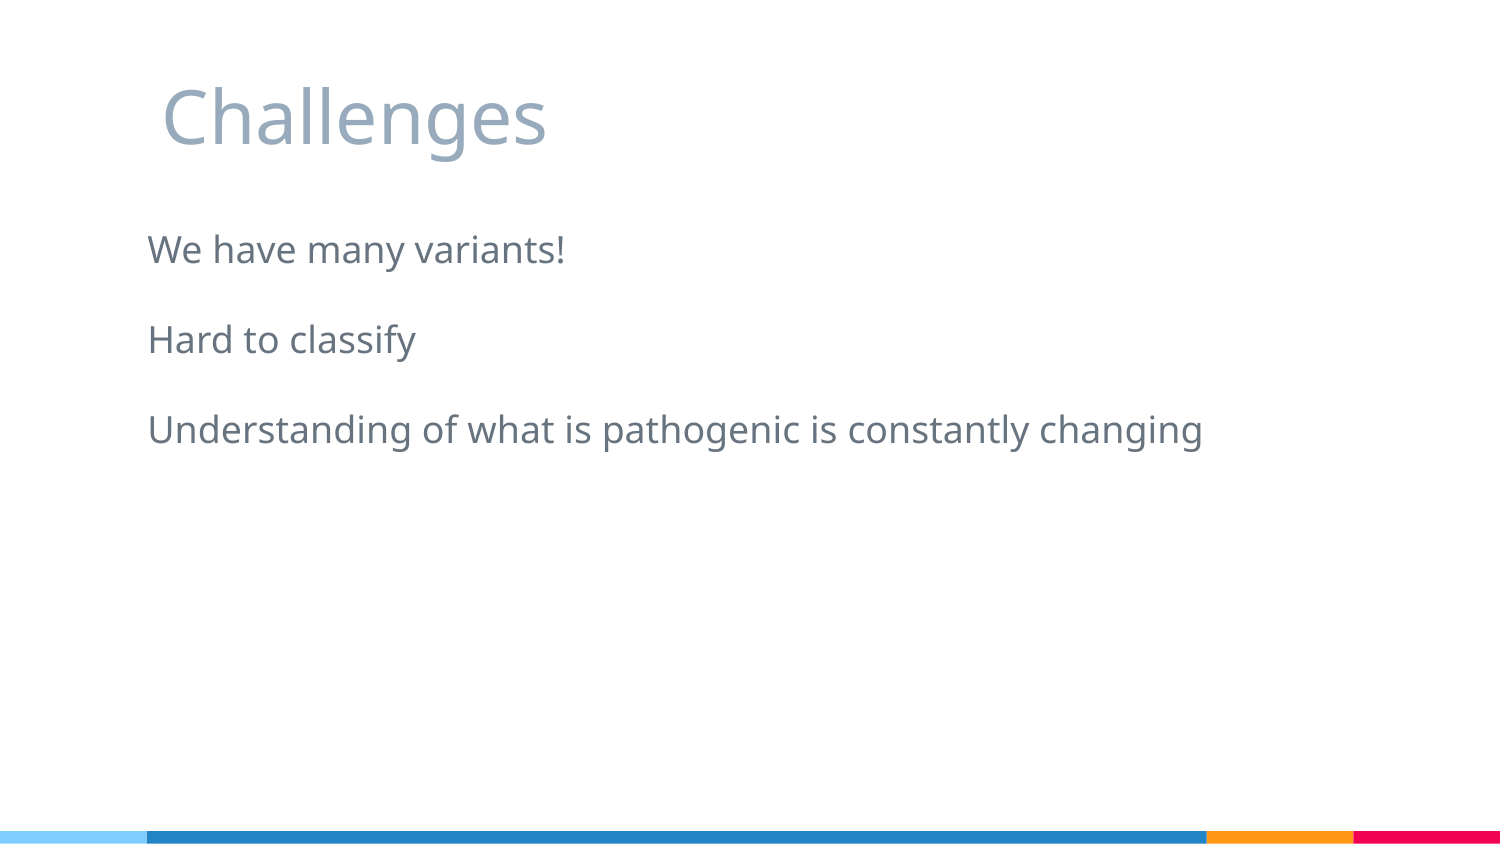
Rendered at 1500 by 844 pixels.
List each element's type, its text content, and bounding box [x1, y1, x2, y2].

list We have many variants! Hard to classify Understanding of what is pathogenic is constantly changing [132, 210, 1391, 794]
title Challenges [146, 33, 1207, 175]
